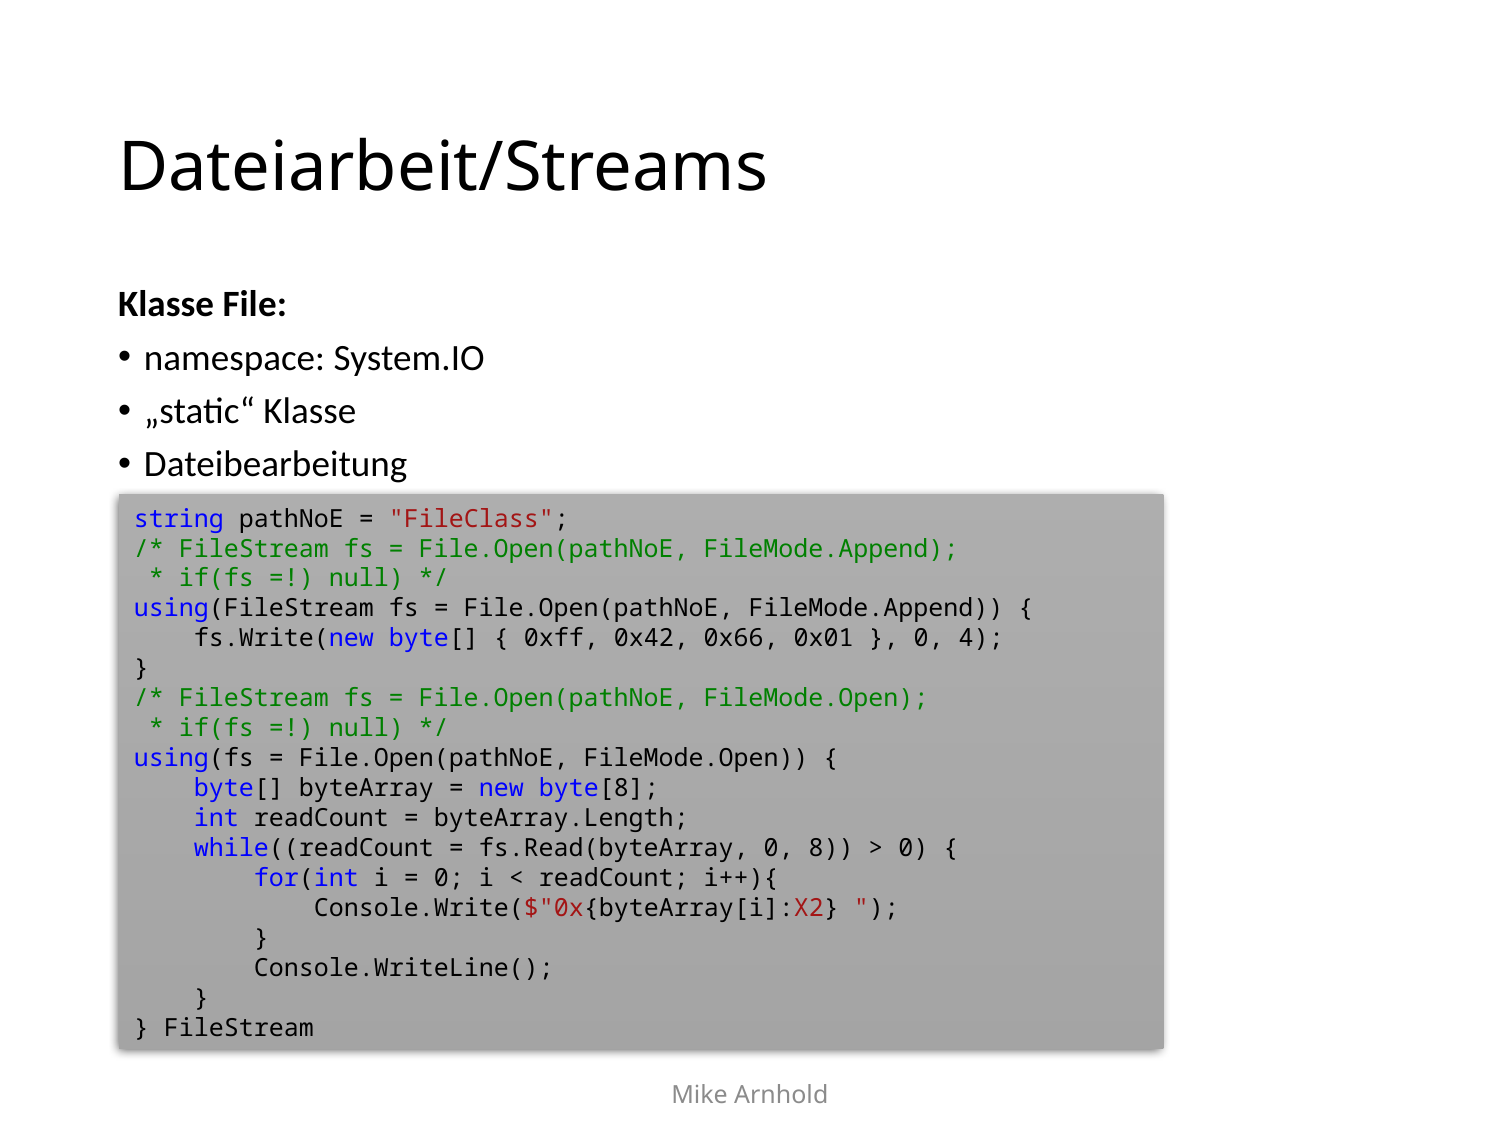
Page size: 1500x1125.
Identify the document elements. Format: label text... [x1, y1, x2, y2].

title Dateiarbeit/Streams [103, 59, 1397, 277]
footer Mike Arnhold [496, 1072, 1004, 1119]
list Klasse File: namespace: System.IO „static“ Klasse Dateibearbeitung [103, 277, 1474, 495]
text_box string pathNoE = "FileClass"; /* FileStream fs = File.Open(pathNoE, FileMode.Append); * if(fs =!) null) */ using(FileStream fs = File.Open(pathNoE, FileMode.Append)) { fs.Write(new byte[] { 0xff, 0x42, 0x66, 0x01 }, 0, 4); } /* FileStream fs = File.Open(pathNoE, FileMode.Open); * if(fs =!) null) */ using(fs = File.Open(pathNoE, FileMode.Open)) { byte[] byteArray = new byte[8]; int readCount = byteArray.Length; while((readCount = fs.Read(byteArray, 0, 8)) > 0) { for(int i = 0; i < readCount; i++){ Console.Write($"0x{byteArray[i]:X2} "); } Console.WriteLine(); } } FileStream [119, 494, 1164, 1049]
